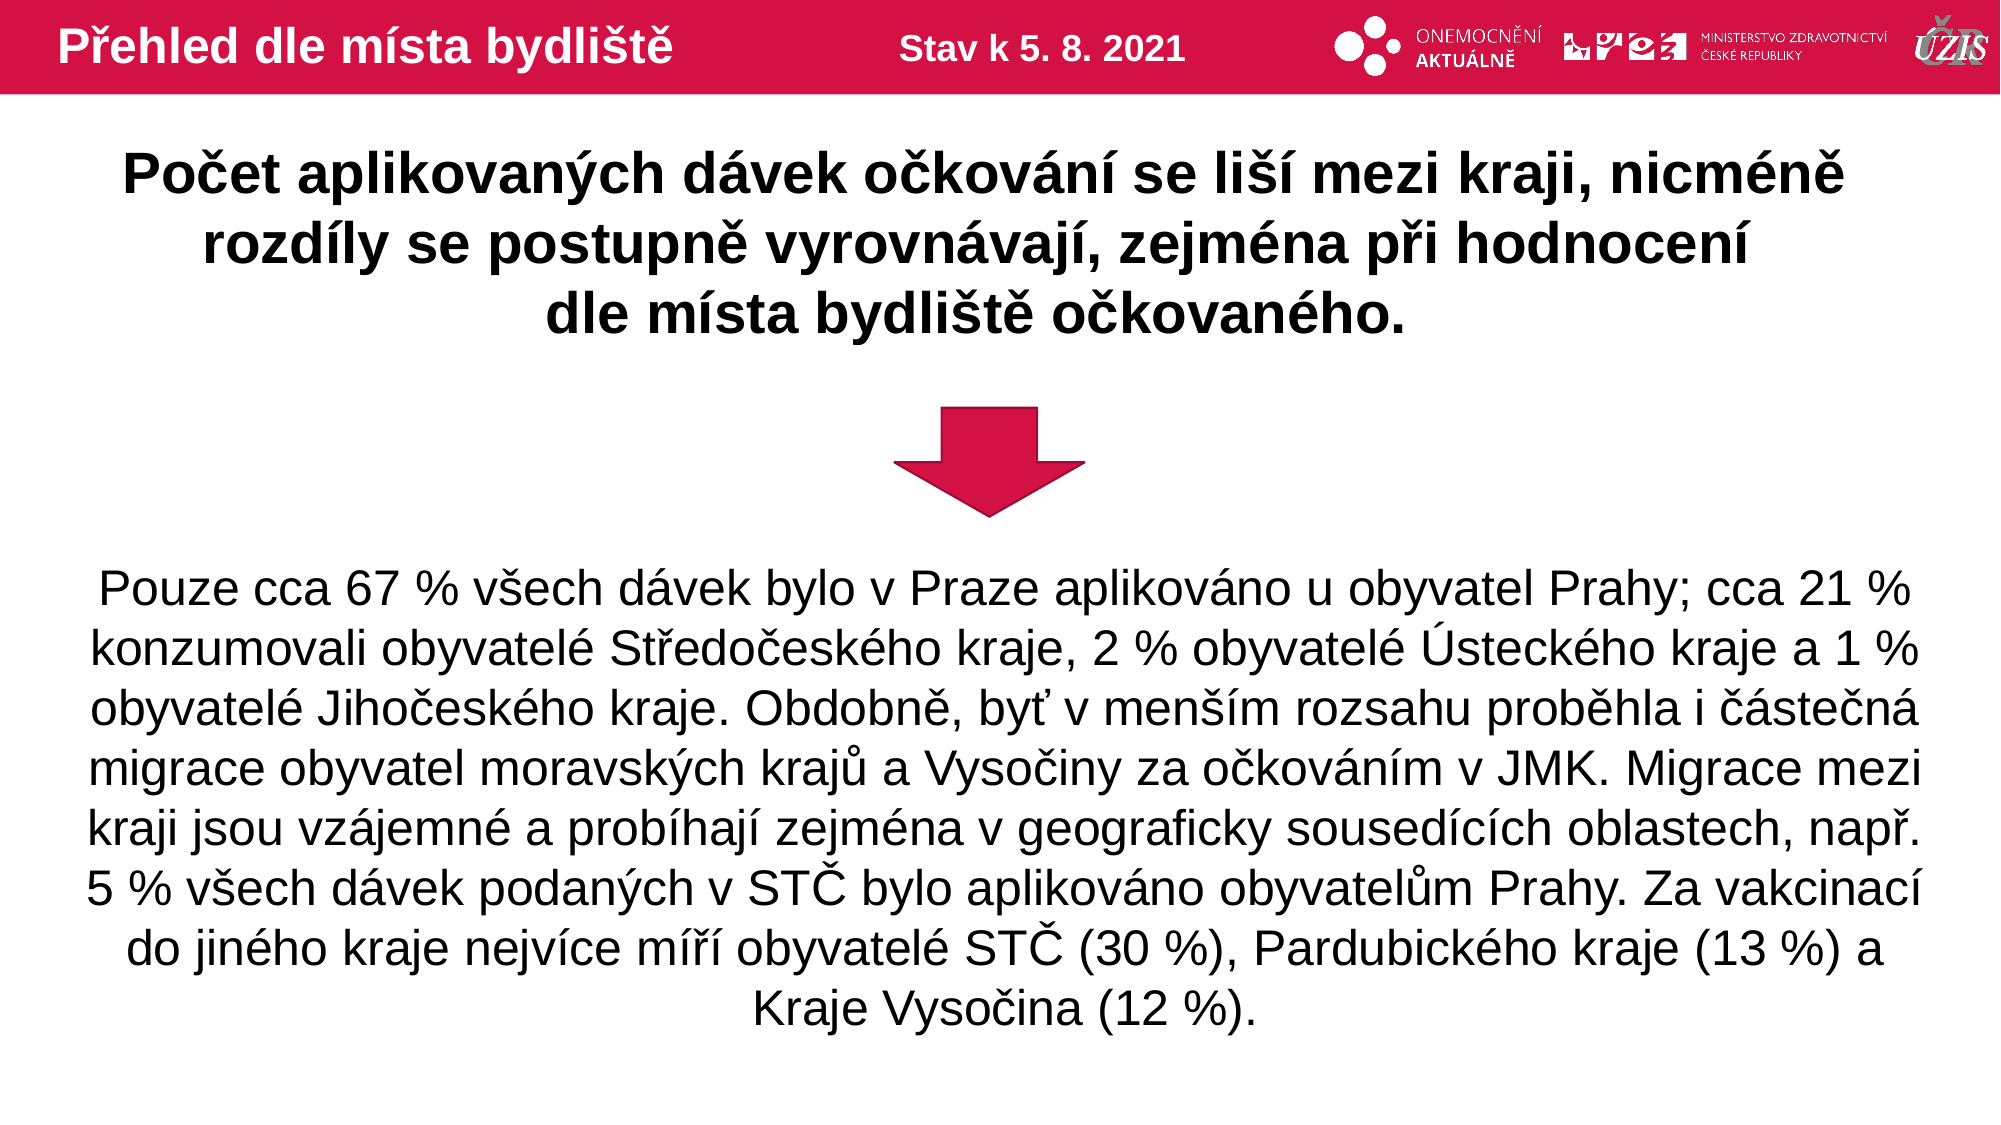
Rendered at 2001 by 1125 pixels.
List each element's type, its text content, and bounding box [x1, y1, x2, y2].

text_box Stav k 5. 8. 2021 [884, 16, 1329, 77]
picture [1915, 15, 1989, 66]
picture [1563, 31, 1888, 60]
text_box [893, 406, 1086, 518]
picture [1334, 16, 1542, 76]
title Přehled dle místa bydliště [42, 0, 1262, 95]
text_box Počet aplikovaných dávek očkování se liší mezi kraji, nicméně rozdíly se postupně vyrovnávají, zejména při hodnocení dle místa bydliště očkovaného. [67, 127, 1903, 353]
text_box Pouze cca 67 % všech dávek bylo v Praze aplikováno u obyvatel Prahy; cca 21 % konzumovali obyvatelé Středočeského kraje, 2 % obyvatelé Ústeckého kraje a 1 % obyvatelé Jihočeského kraje. Obdobně, byť v menším rozsahu proběhla i částečná migrace obyvatel moravských krajů a Vysočiny za očkováním v JMK. Migrace mezi kraji jsou vzájemné a probíhají zejména v geograficky sousedících oblastech, např. 5 % všech dávek podaných v STČ bylo aplikováno obyvatelům Prahy. Za vakcinací do jiného kraje nejvíce míří obyvatelé STČ (30 %), Pardubického kraje (13 %) a Kraje Vysočina (12 %). [62, 547, 1949, 1043]
